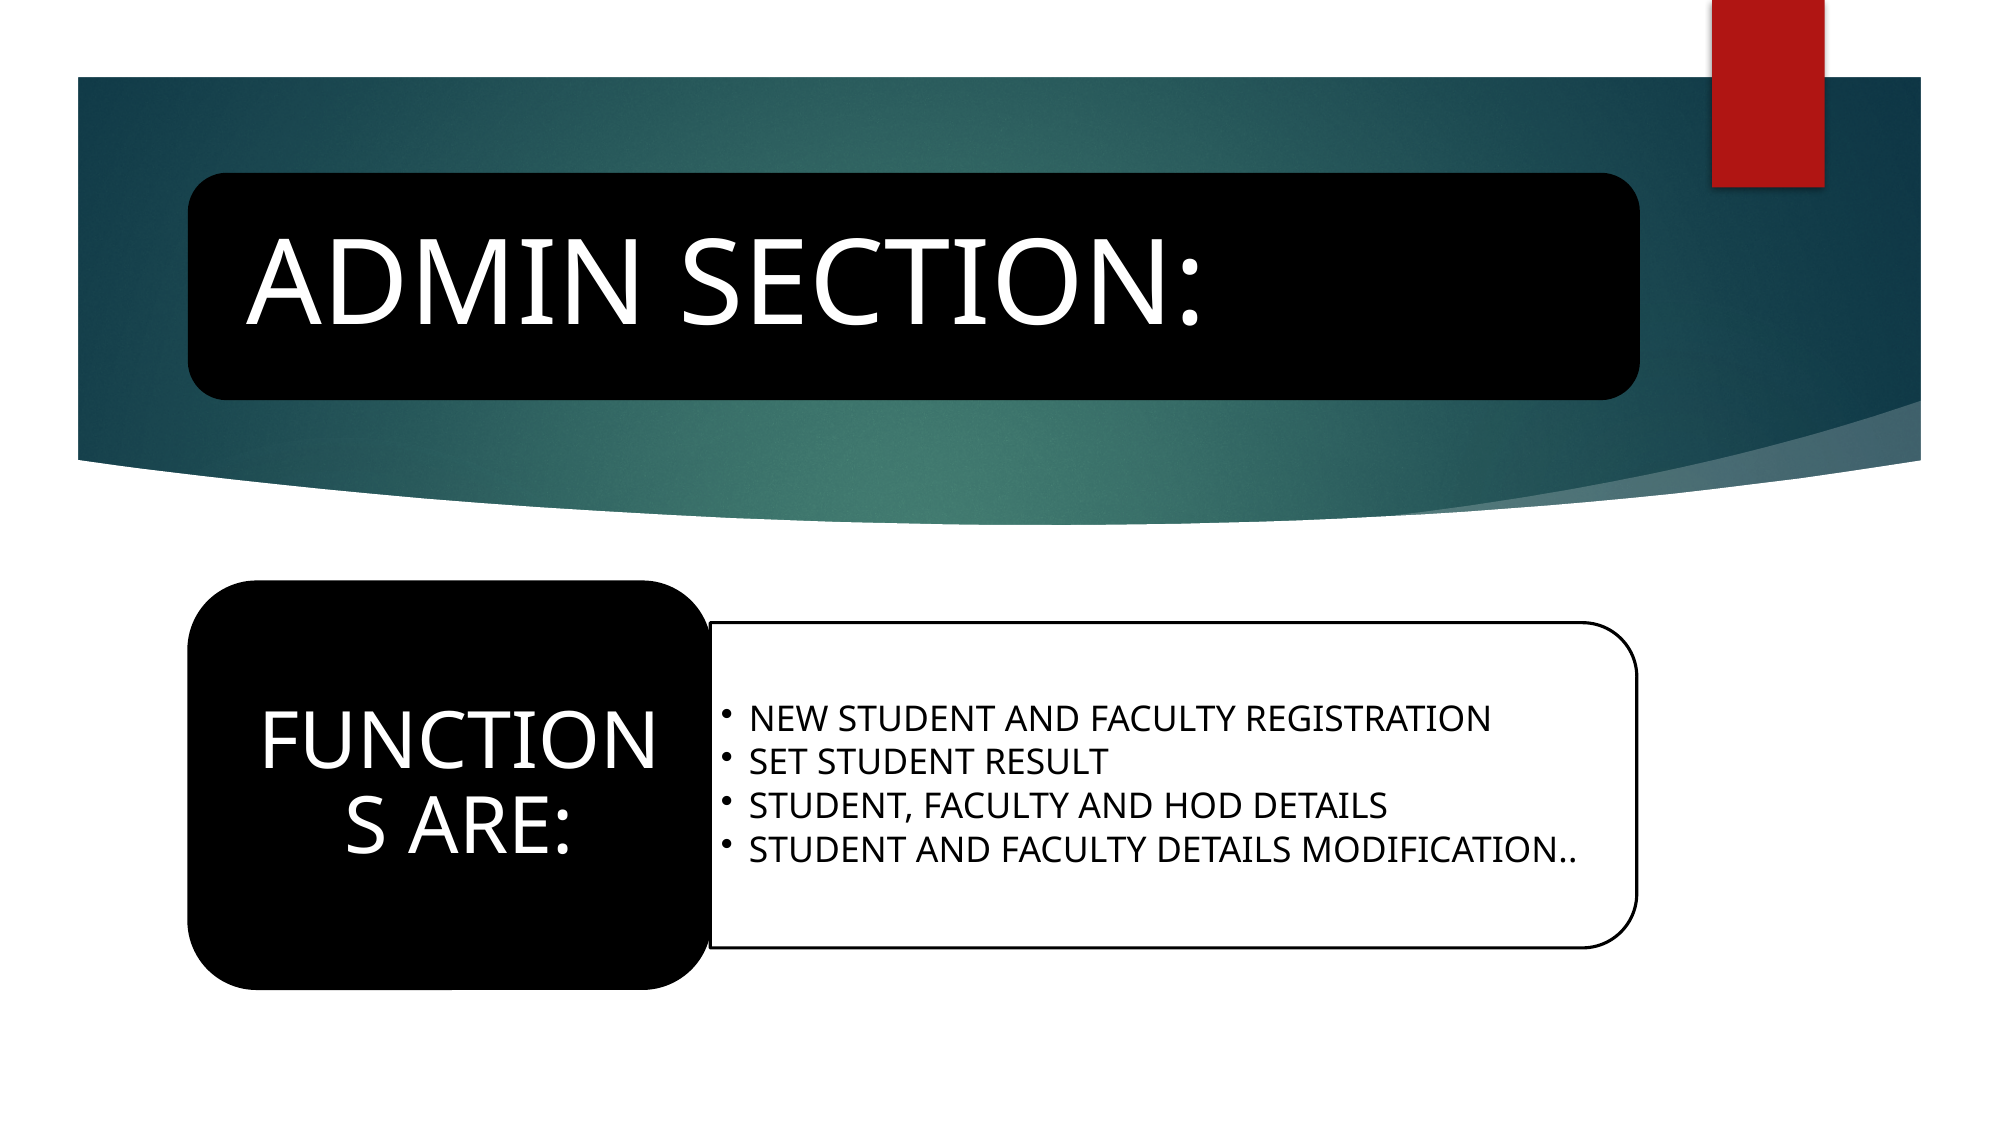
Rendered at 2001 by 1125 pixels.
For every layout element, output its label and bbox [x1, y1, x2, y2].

text_box [189, 173, 1639, 400]
text_box [188, 581, 1637, 989]
